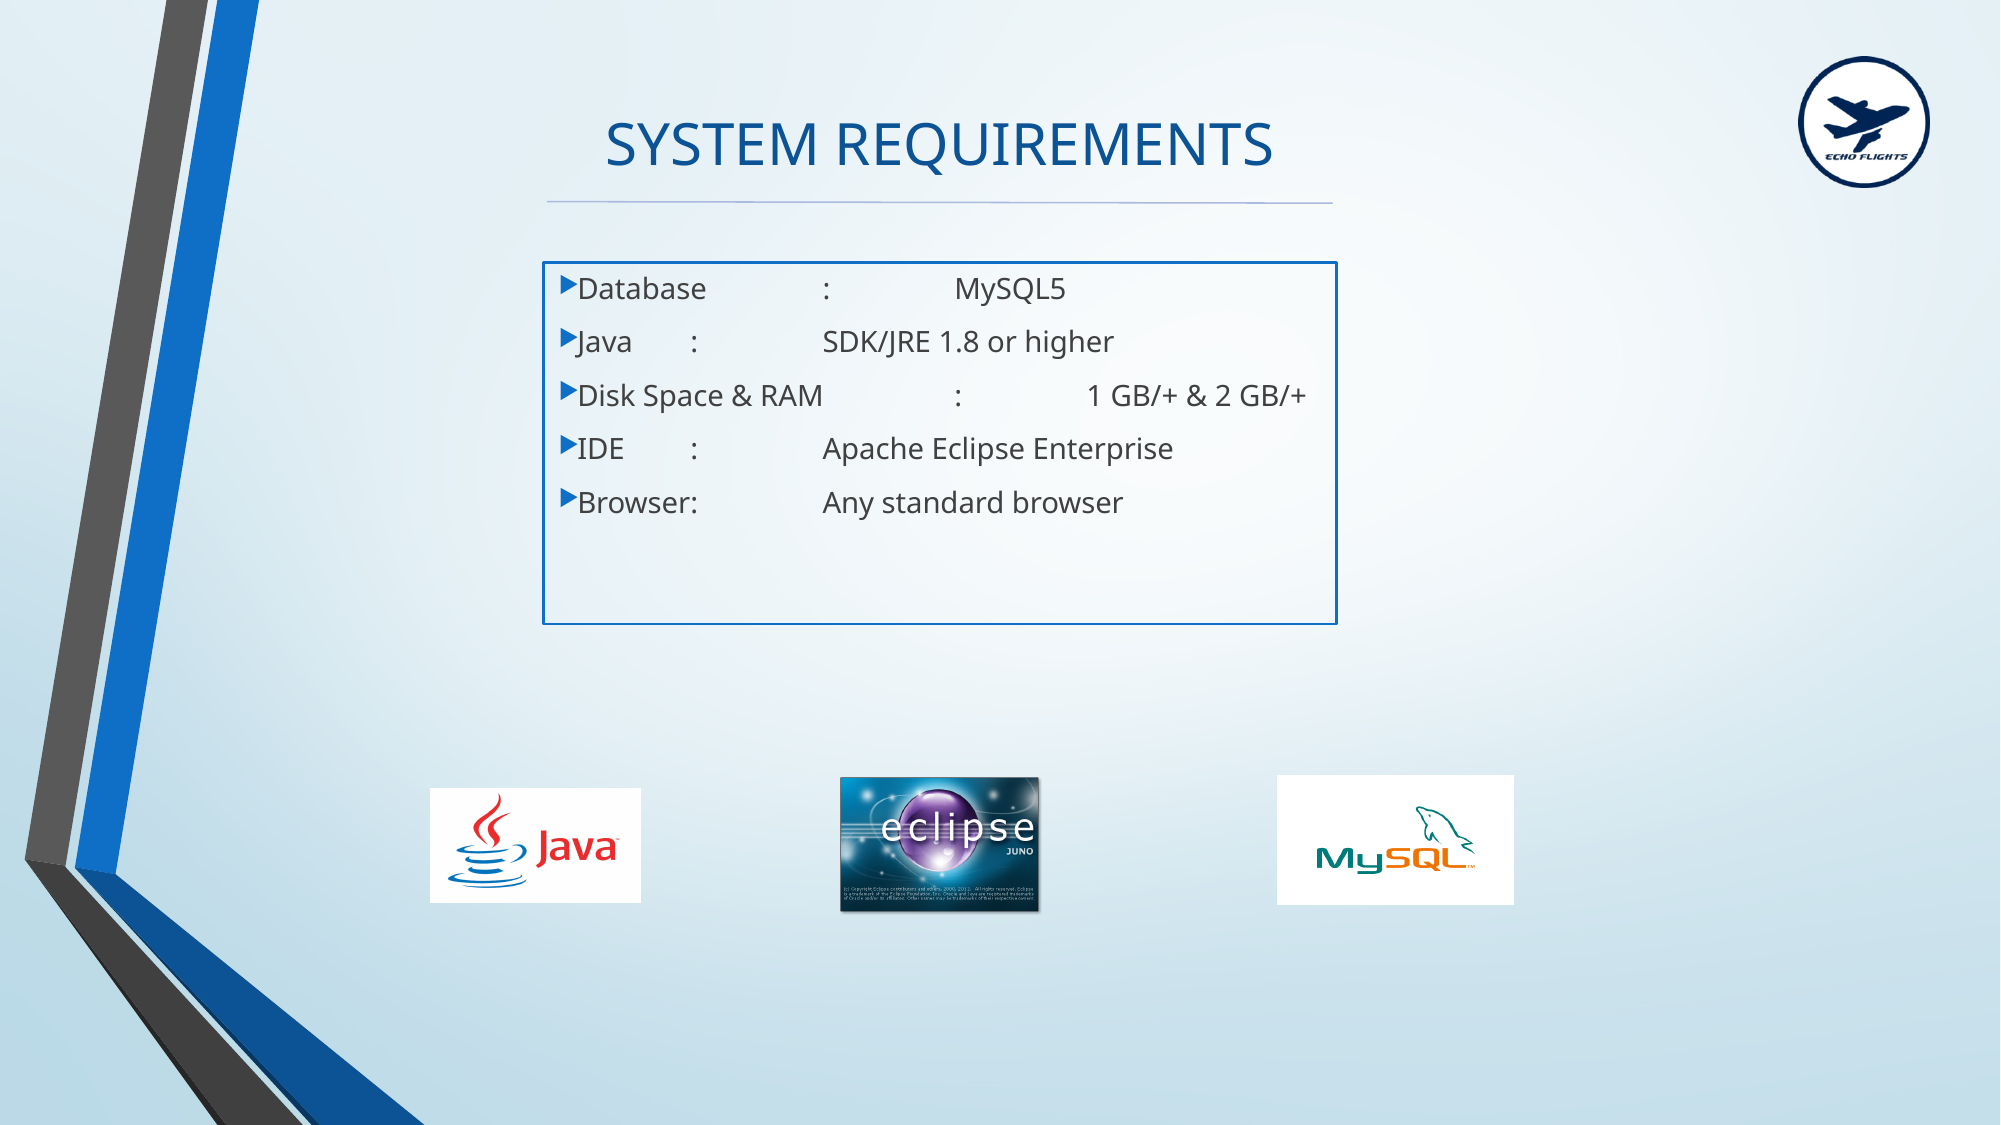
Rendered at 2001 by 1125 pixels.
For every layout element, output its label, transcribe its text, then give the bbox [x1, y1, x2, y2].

picture [429, 788, 641, 903]
picture [1277, 775, 1514, 905]
picture [1798, 56, 1930, 188]
title SYSTEM REQUIREMENTS [578, 83, 1302, 201]
text_box Database : MySQL5 Java : SDK/JRE 1.8 or higher Disk Space & RAM : 1 GB/+ & 2 GB/+ IDE : Apache Eclipse Enterprise Browser : Any standard browser [542, 261, 1338, 625]
picture [837, 775, 1042, 916]
